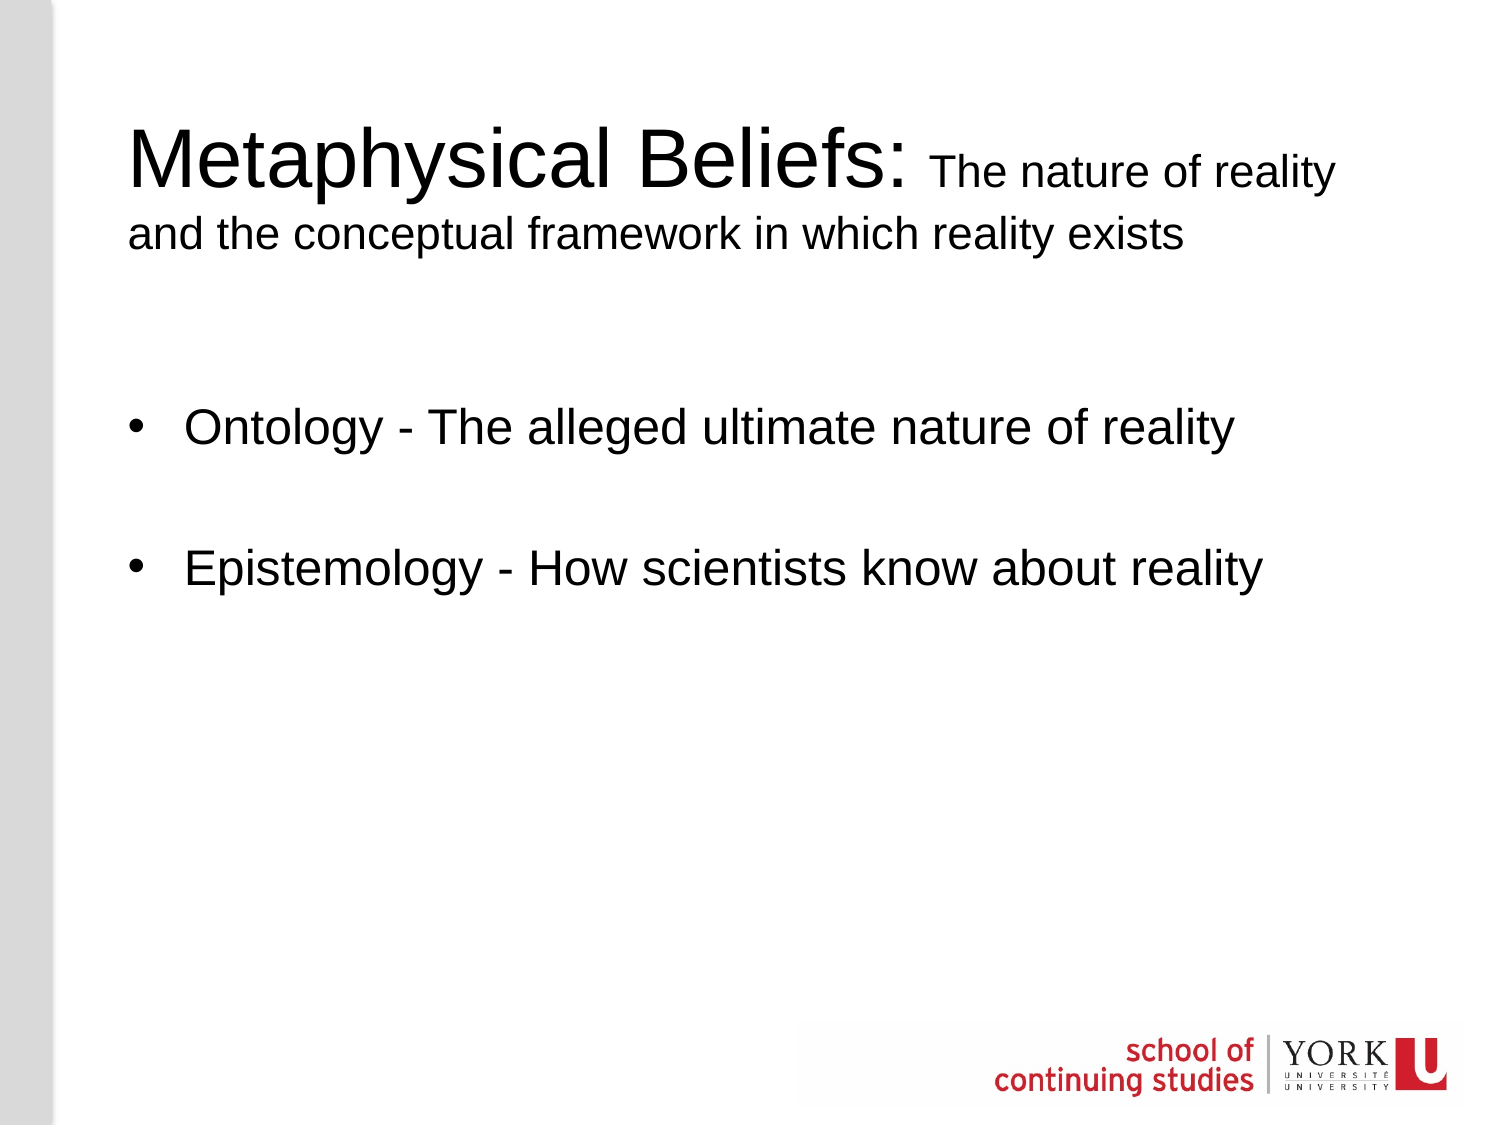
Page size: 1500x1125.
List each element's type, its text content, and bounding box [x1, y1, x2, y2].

title Metaphysical Beliefs: The nature of reality and the conceptual framework in which reality exists [112, 62, 1388, 300]
picture [797, 1020, 1464, 1107]
list Ontology - The alleged ultimate nature of reality Epistemology - How scientists know about reality [112, 387, 1388, 1063]
